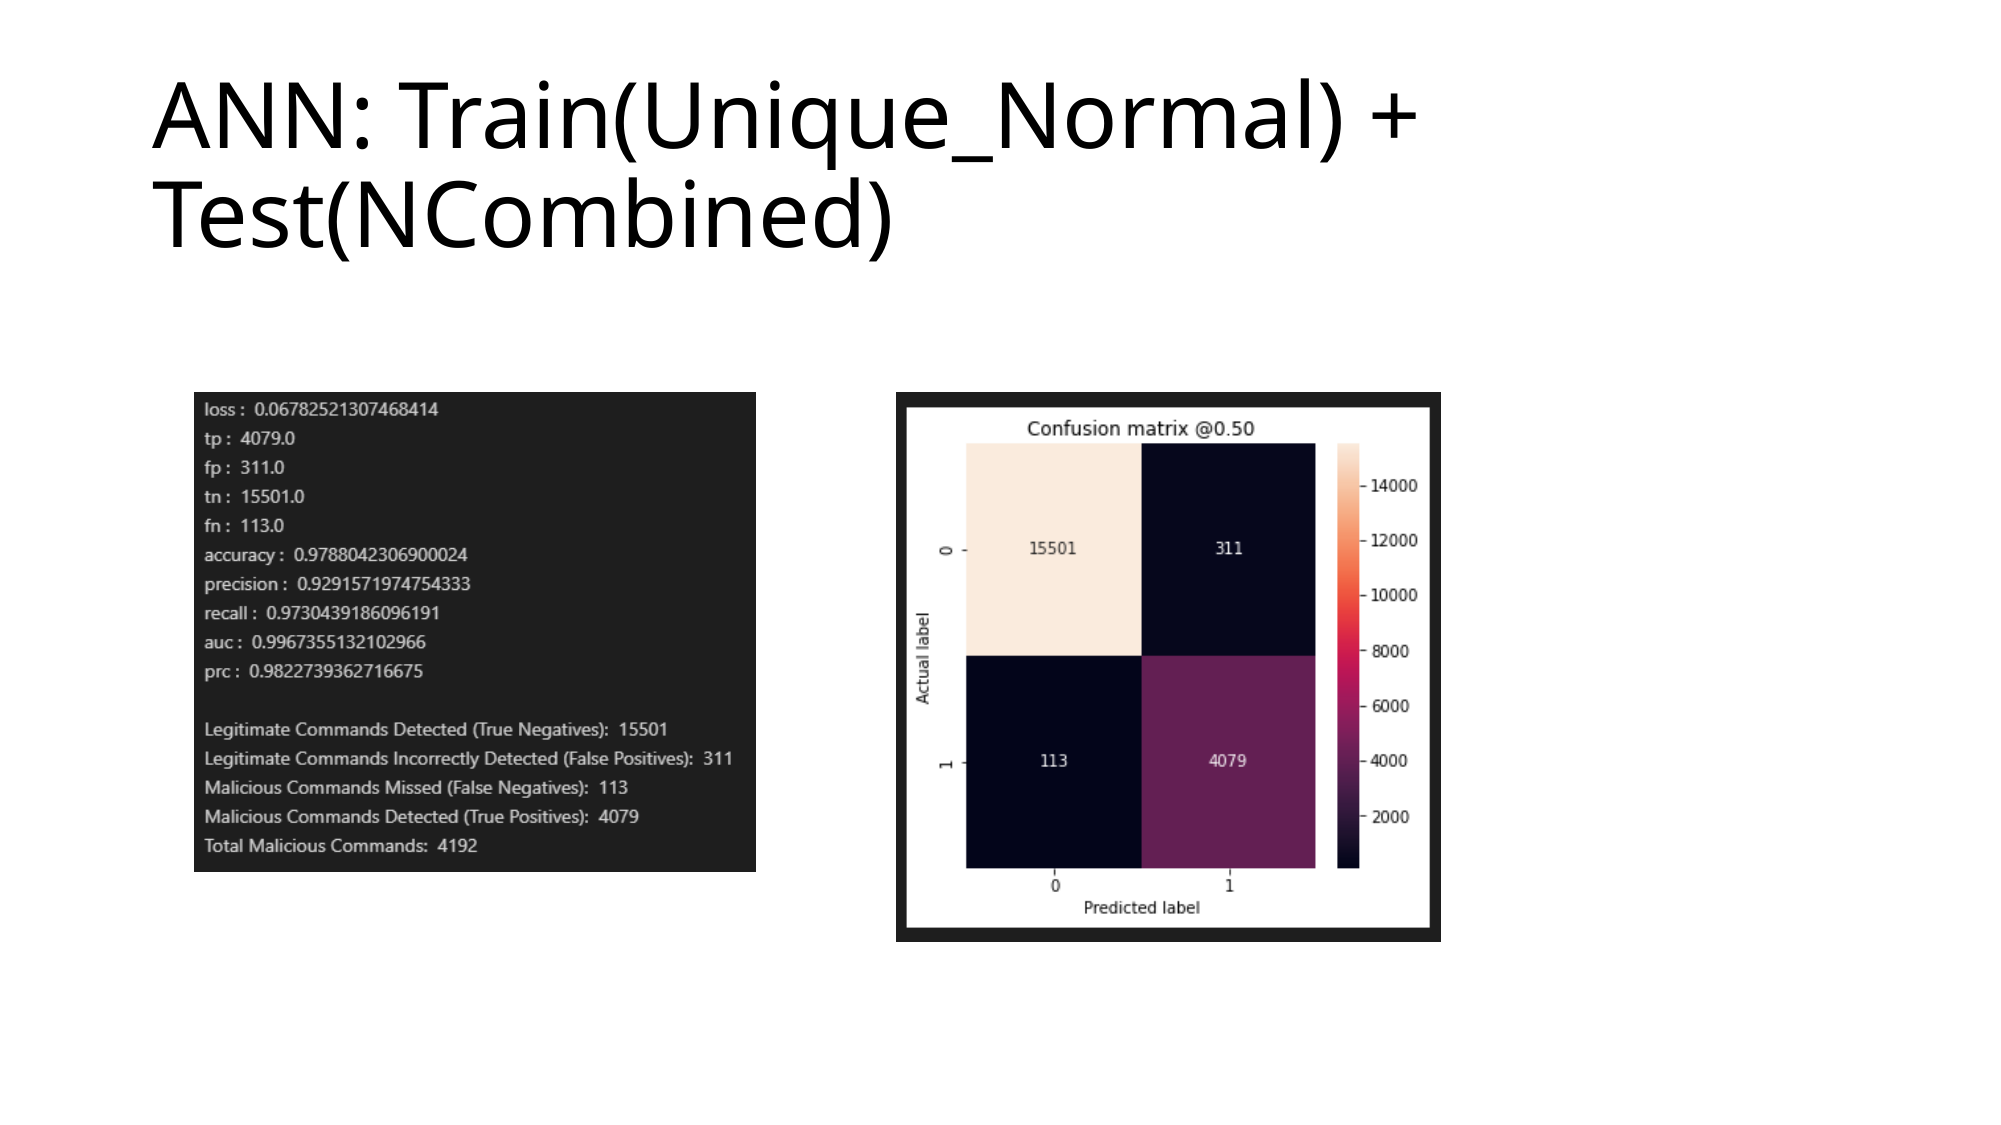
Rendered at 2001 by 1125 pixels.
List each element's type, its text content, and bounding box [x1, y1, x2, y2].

picture [896, 392, 1441, 943]
picture [194, 392, 756, 872]
title ANN: Train(Unique_Normal) + Test(NCombined) [137, 59, 1863, 278]
